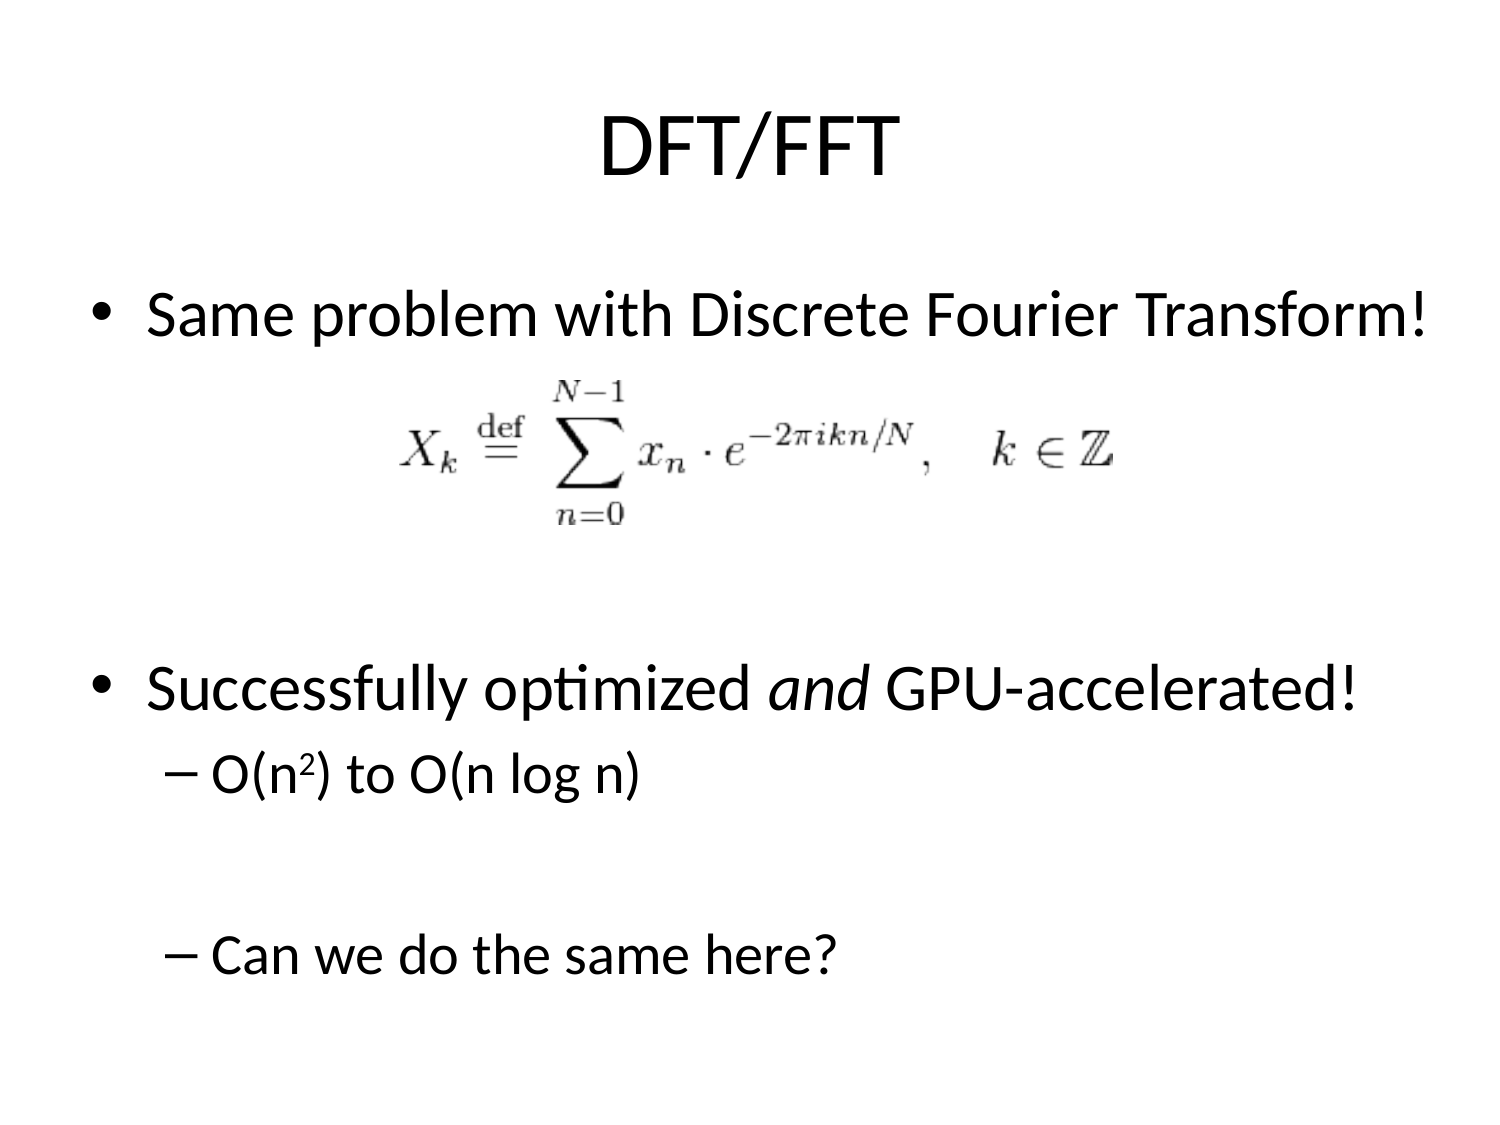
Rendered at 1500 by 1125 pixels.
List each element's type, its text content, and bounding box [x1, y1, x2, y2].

list Same problem with Discrete Fourier Transform! Successfully optimized and GPU-accelerated! O(n2) to O(n log n) Can we do the same here? [75, 262, 1475, 1063]
picture [399, 380, 1113, 526]
title DFT/FFT [75, 45, 1425, 233]
